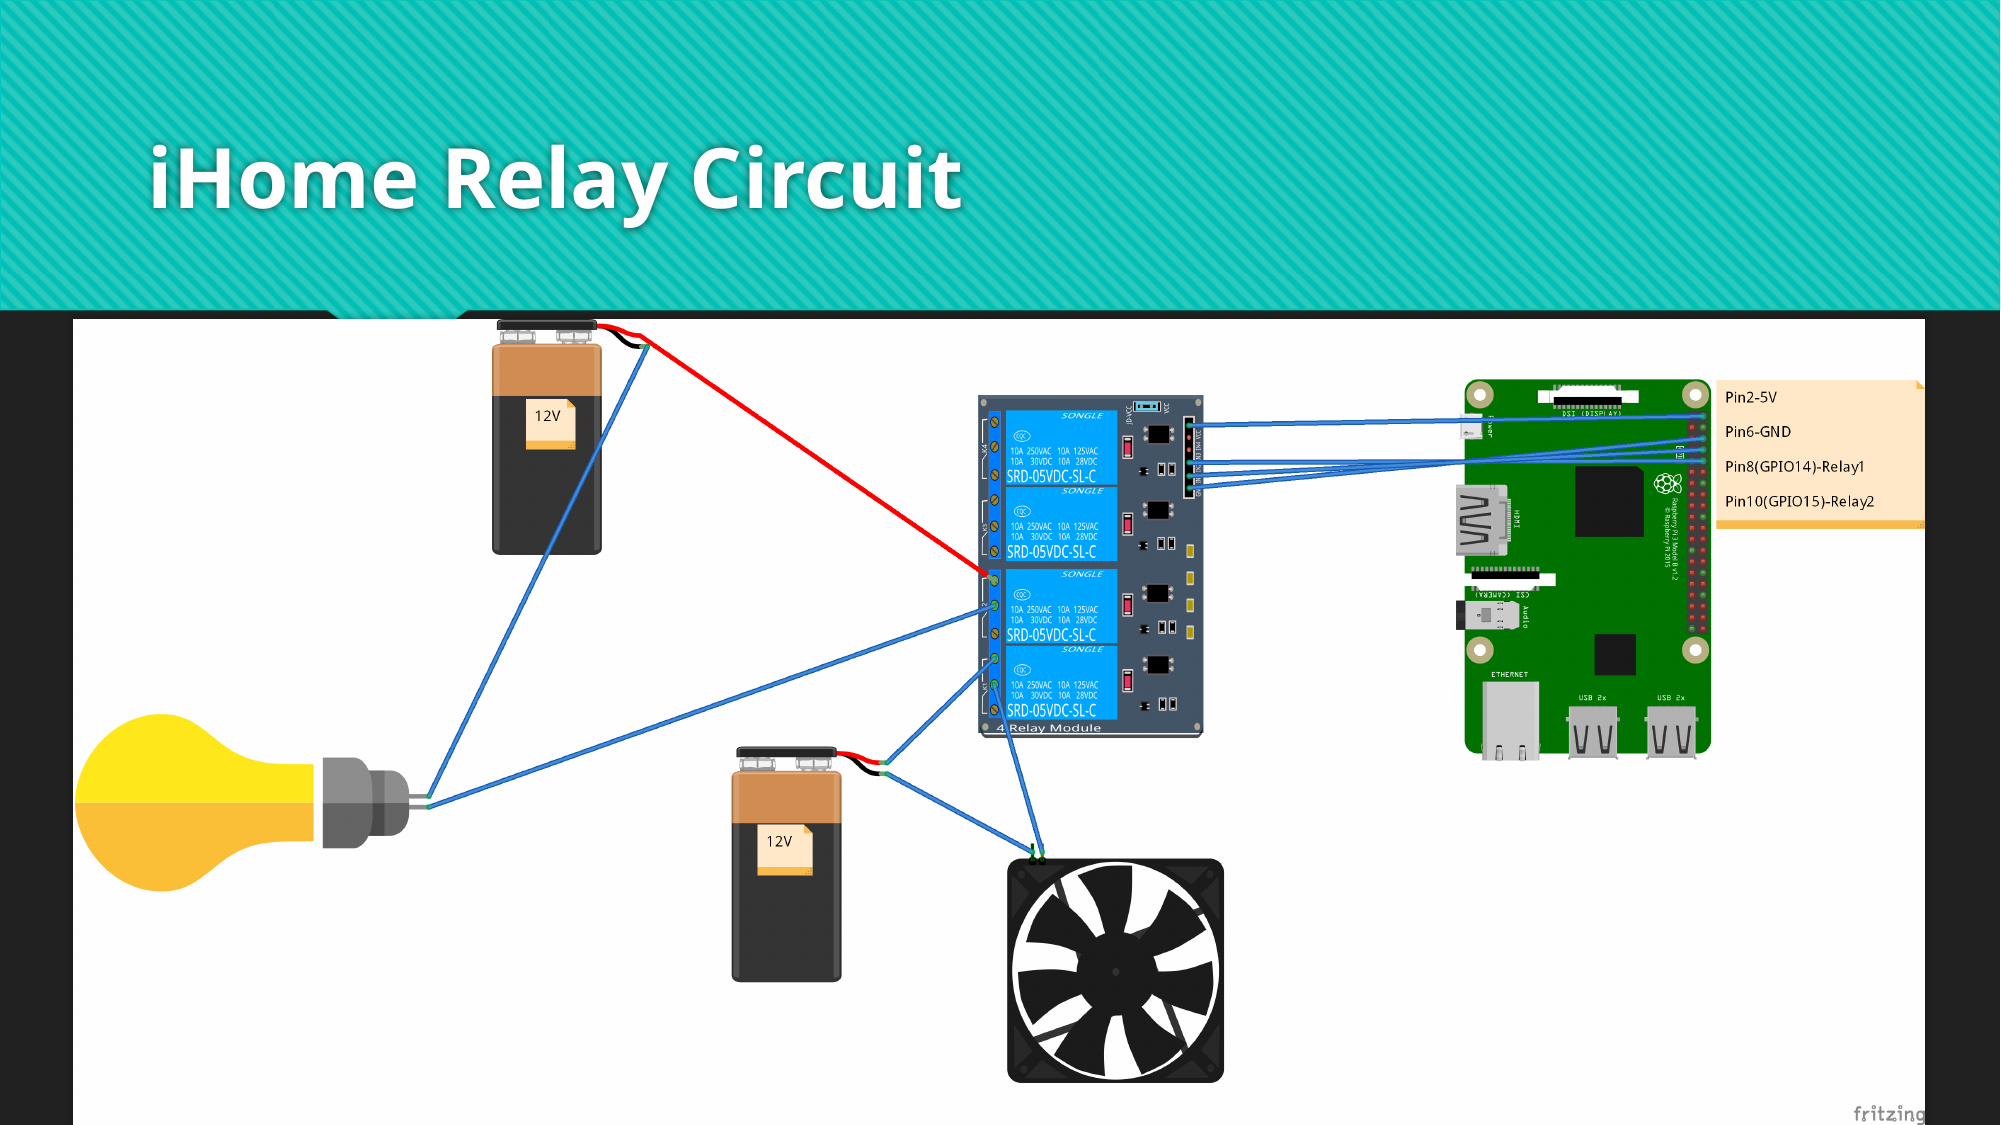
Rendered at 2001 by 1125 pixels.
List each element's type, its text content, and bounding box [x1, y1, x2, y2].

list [72, 319, 1928, 1125]
title iHome Relay Circuit [132, 73, 1868, 233]
